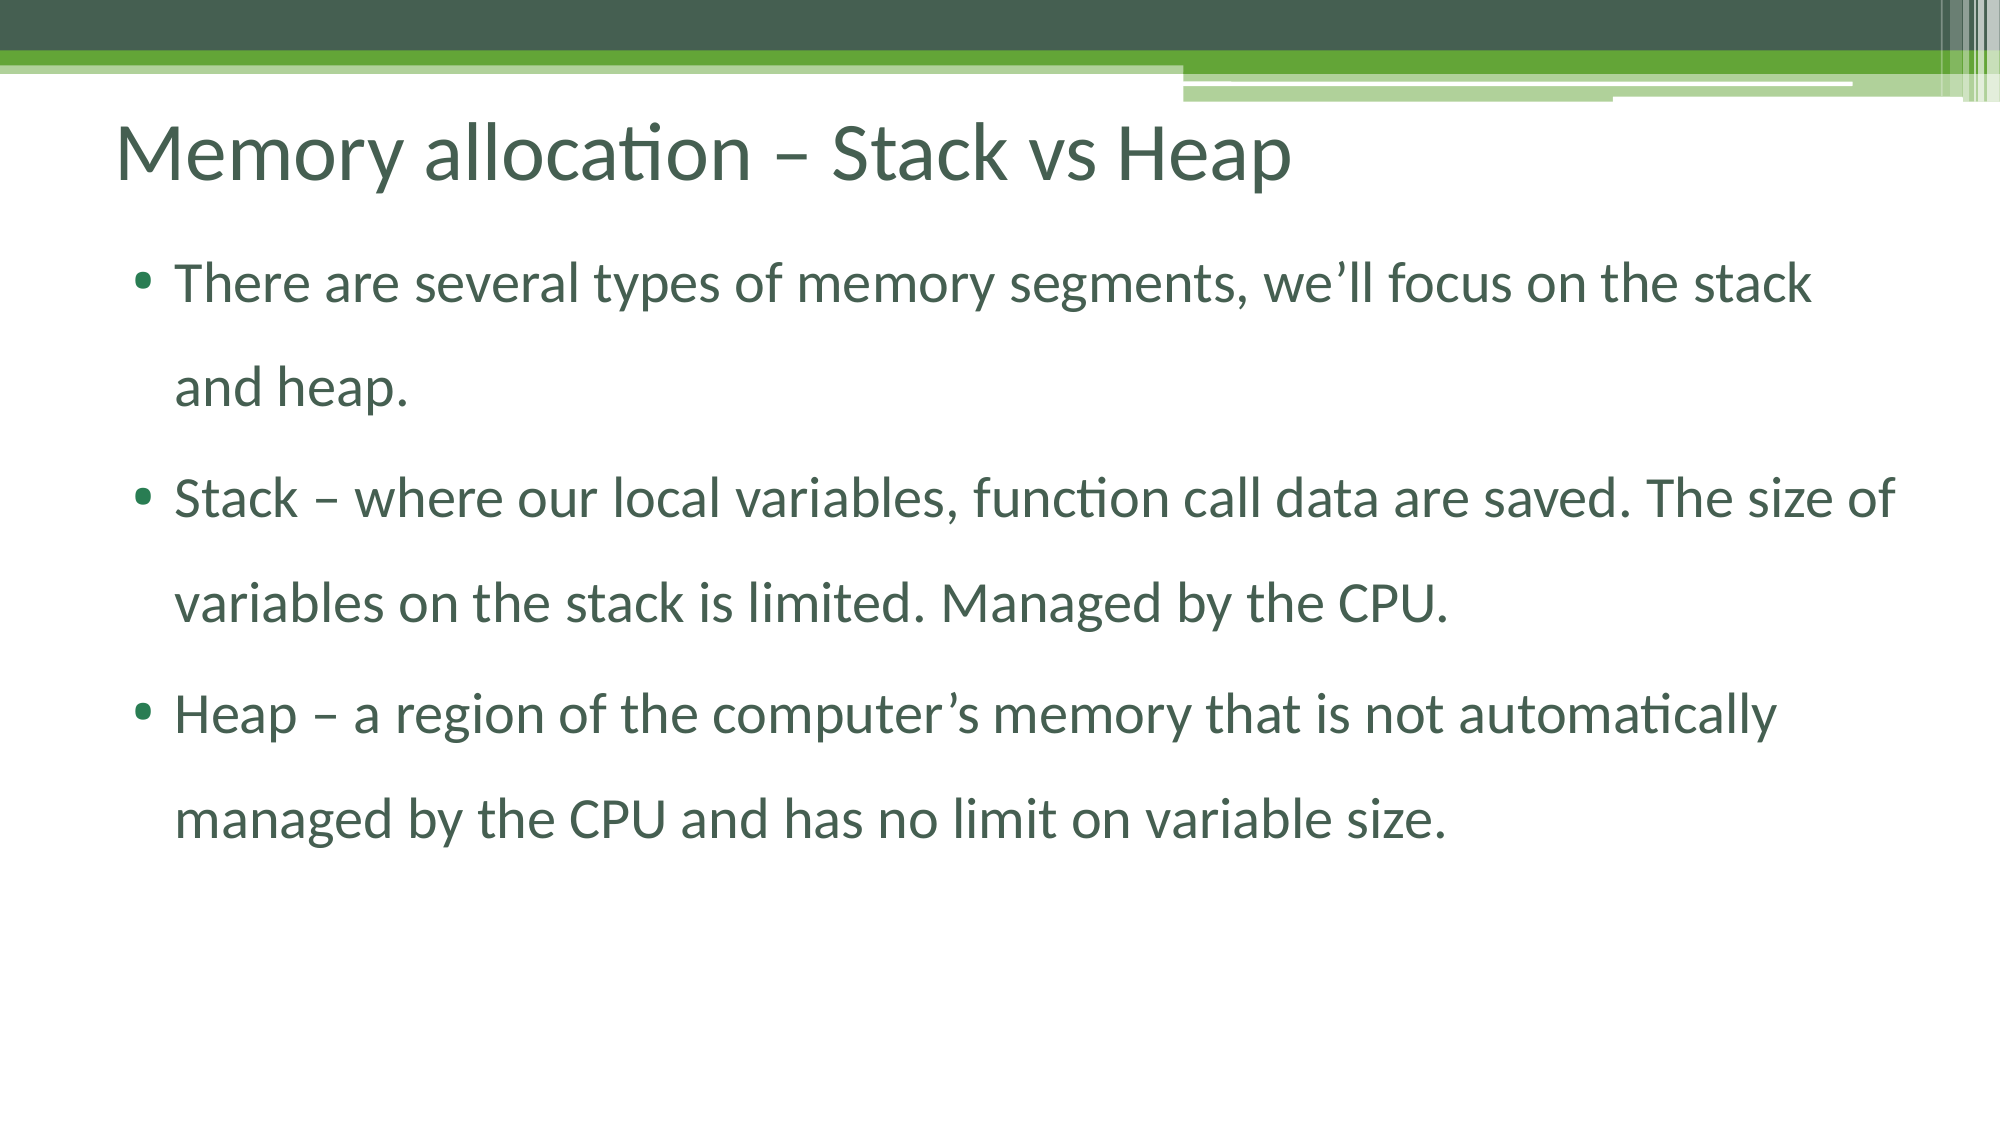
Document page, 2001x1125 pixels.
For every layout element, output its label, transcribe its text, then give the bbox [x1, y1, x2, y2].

list There are several types of memory segments, we’ll focus on the stack and heap. Stack – where our local variables, function call data are saved. The size of variables on the stack is limited. Managed by the CPU. Heap – a region of the computer’s memory that is not automatically managed by the CPU and has no limit on variable size. [99, 201, 1929, 1105]
title Memory allocation – Stack vs Heap [99, 59, 1900, 201]
